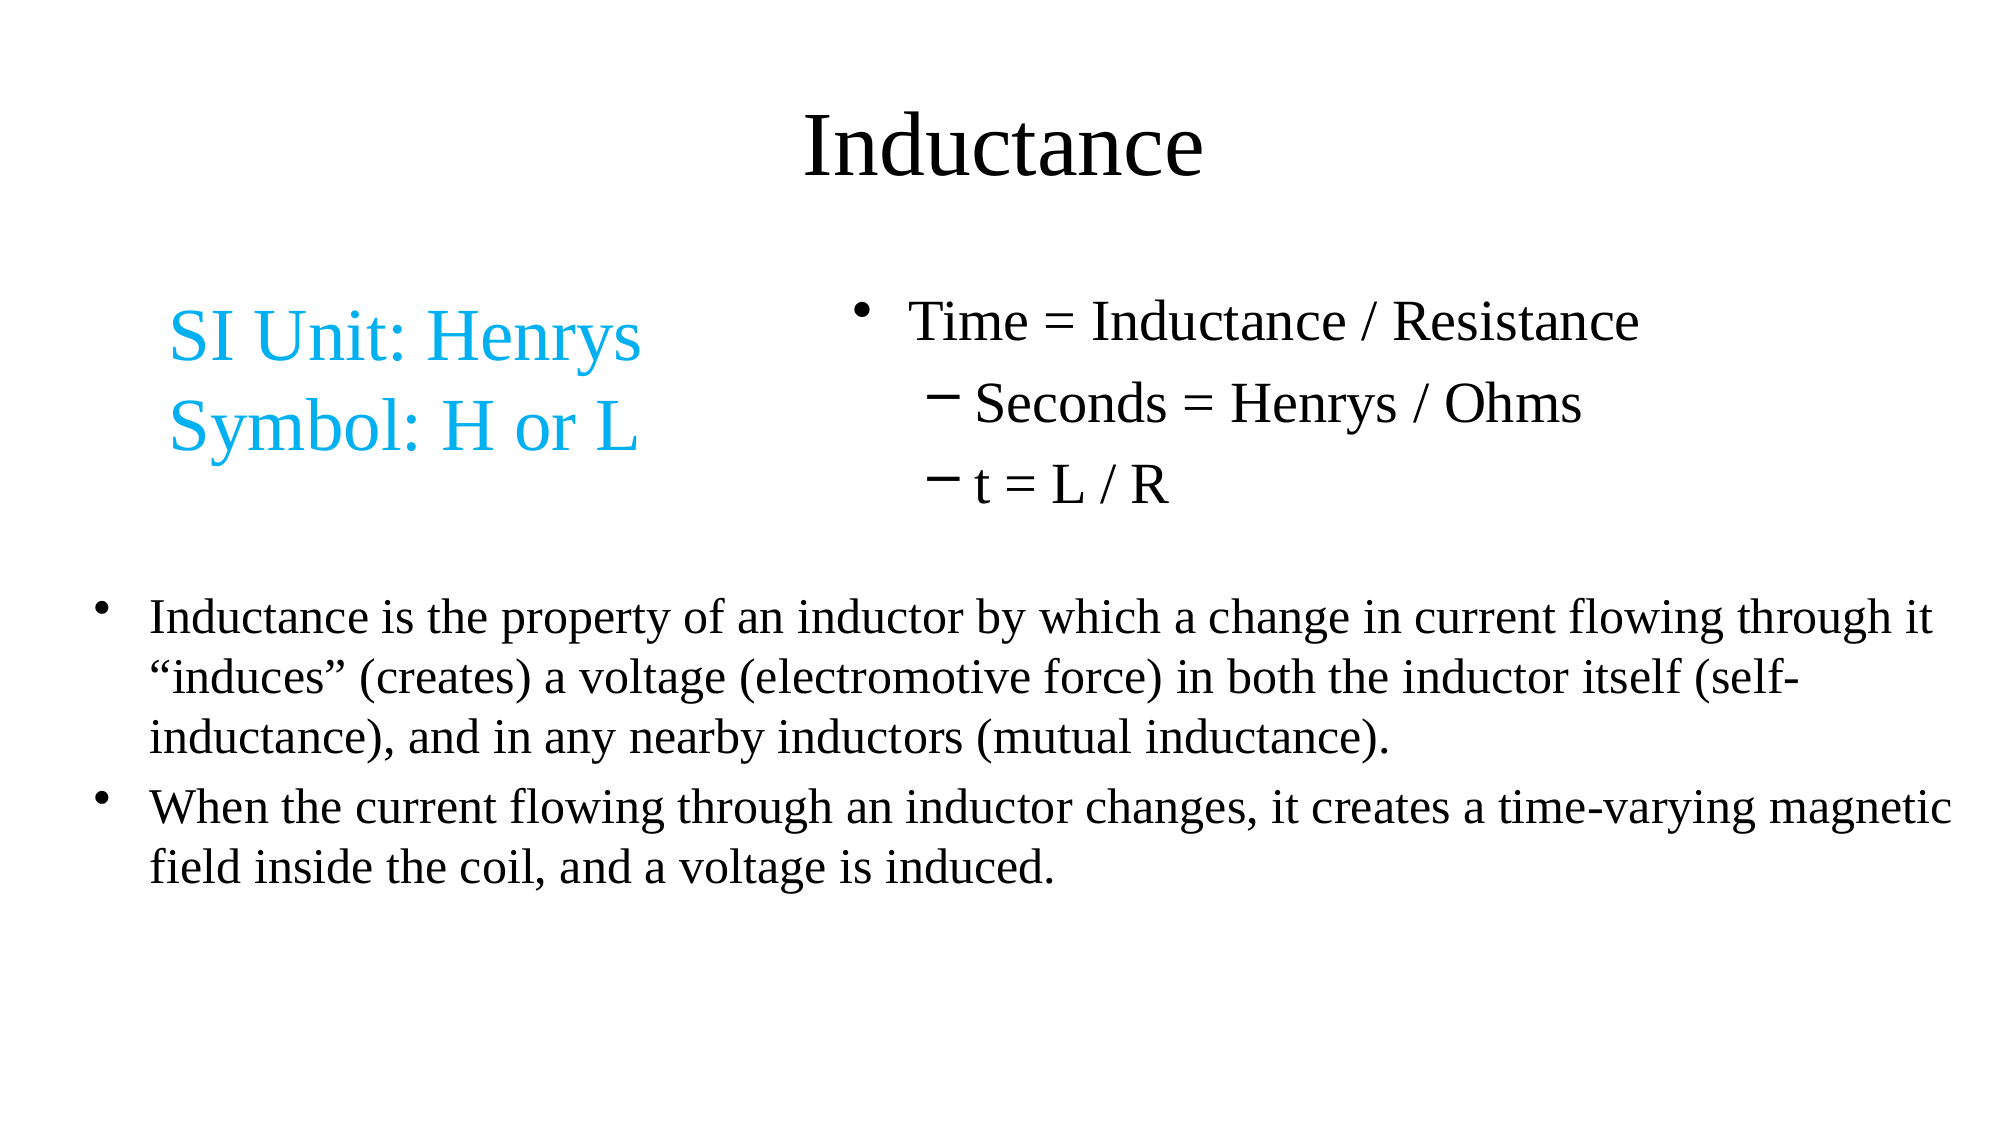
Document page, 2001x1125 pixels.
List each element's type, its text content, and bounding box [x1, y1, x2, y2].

text_box Time = Inductance / Resistance Seconds = Henrys / Ohms t = L / R [837, 274, 1934, 598]
list Inductance is the property of an inductor by which a change in current flowing through it “induces” (creates) a voltage (electromotive force) in both the inductor itself (self-inductance), and in any nearby inductors (mutual inductance). When the current flowing through an inductor changes, it creates a time-varying magnetic field inside the coil, and a voltage is induced. [78, 576, 1979, 1079]
text_box SI Unit: Henrys Symbol: H or L [153, 277, 696, 529]
title Inductance [30, 44, 1979, 233]
